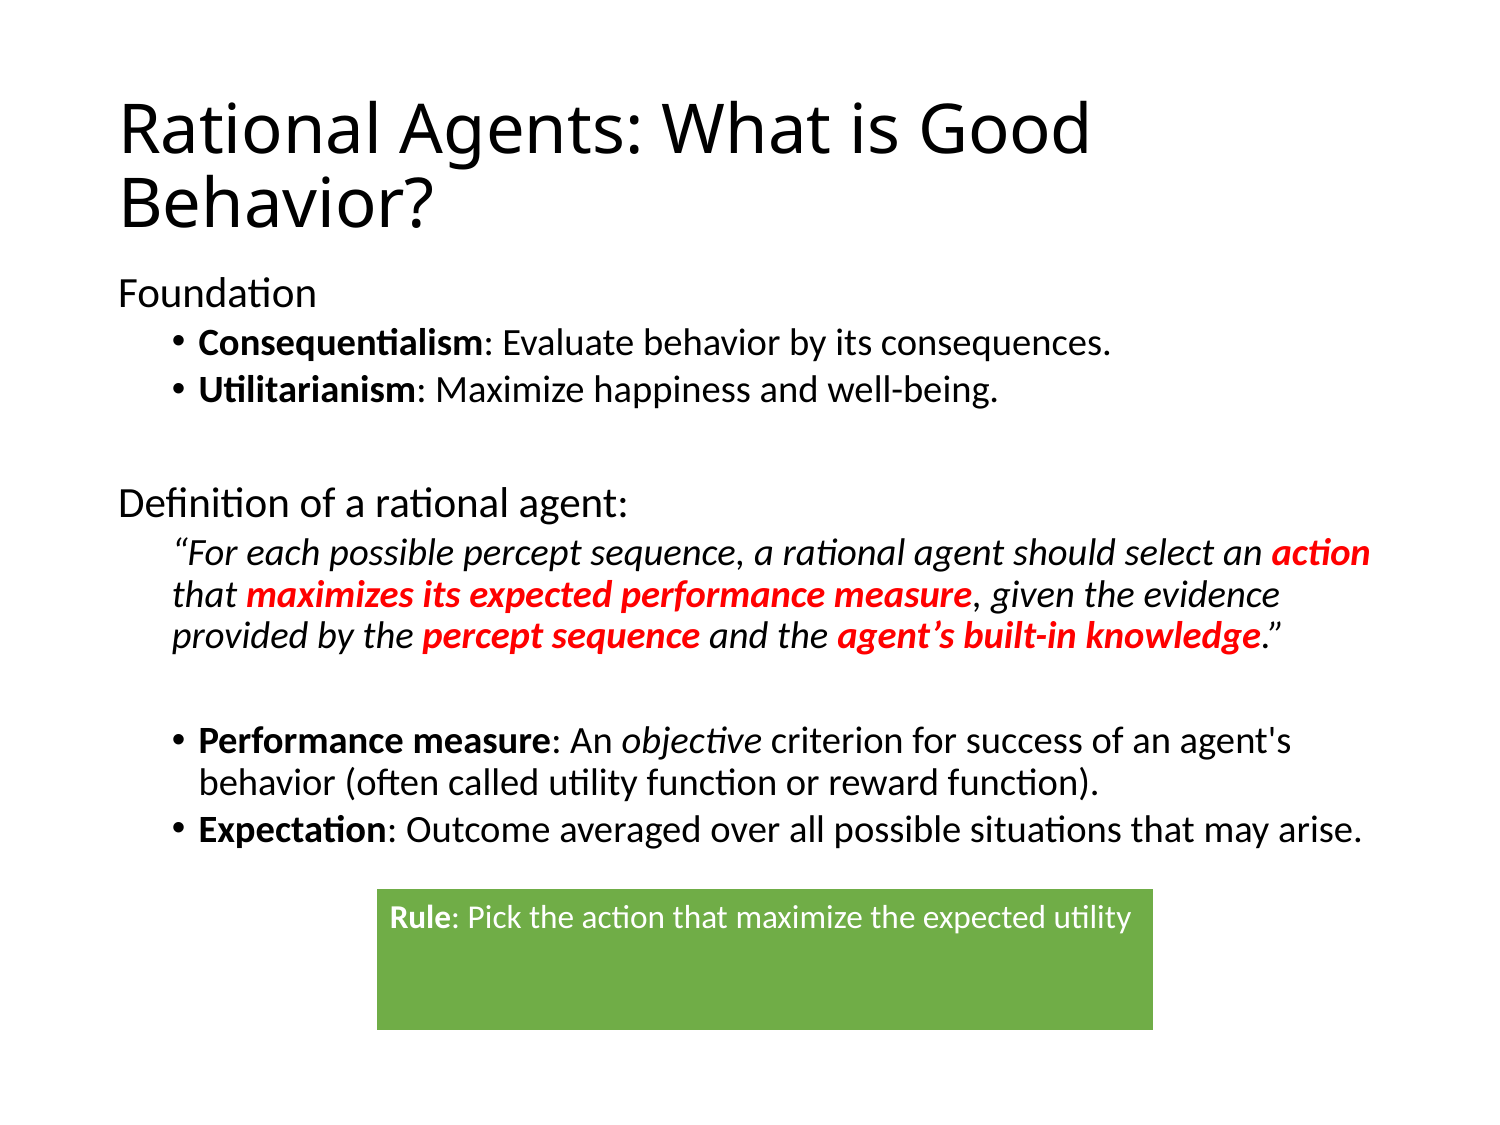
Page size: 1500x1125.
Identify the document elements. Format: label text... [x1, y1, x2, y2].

list Foundation Consequentialism: Evaluate behavior by its consequences. Utilitarianism: Maximize happiness and well-being. Definition of a rational agent: “For each possible percept sequence, a rational agent should select an action that maximizes its expected performance measure, given the evidence provided by the percept sequence and the agent’s built-in knowledge.” Performance measure: An objective criterion for success of an agent's behavior (often called utility function or reward function). Expectation: Outcome averaged over all possible situations that may arise. [103, 262, 1397, 880]
title Rational Agents: What is Good Behavior? [103, 59, 1397, 262]
